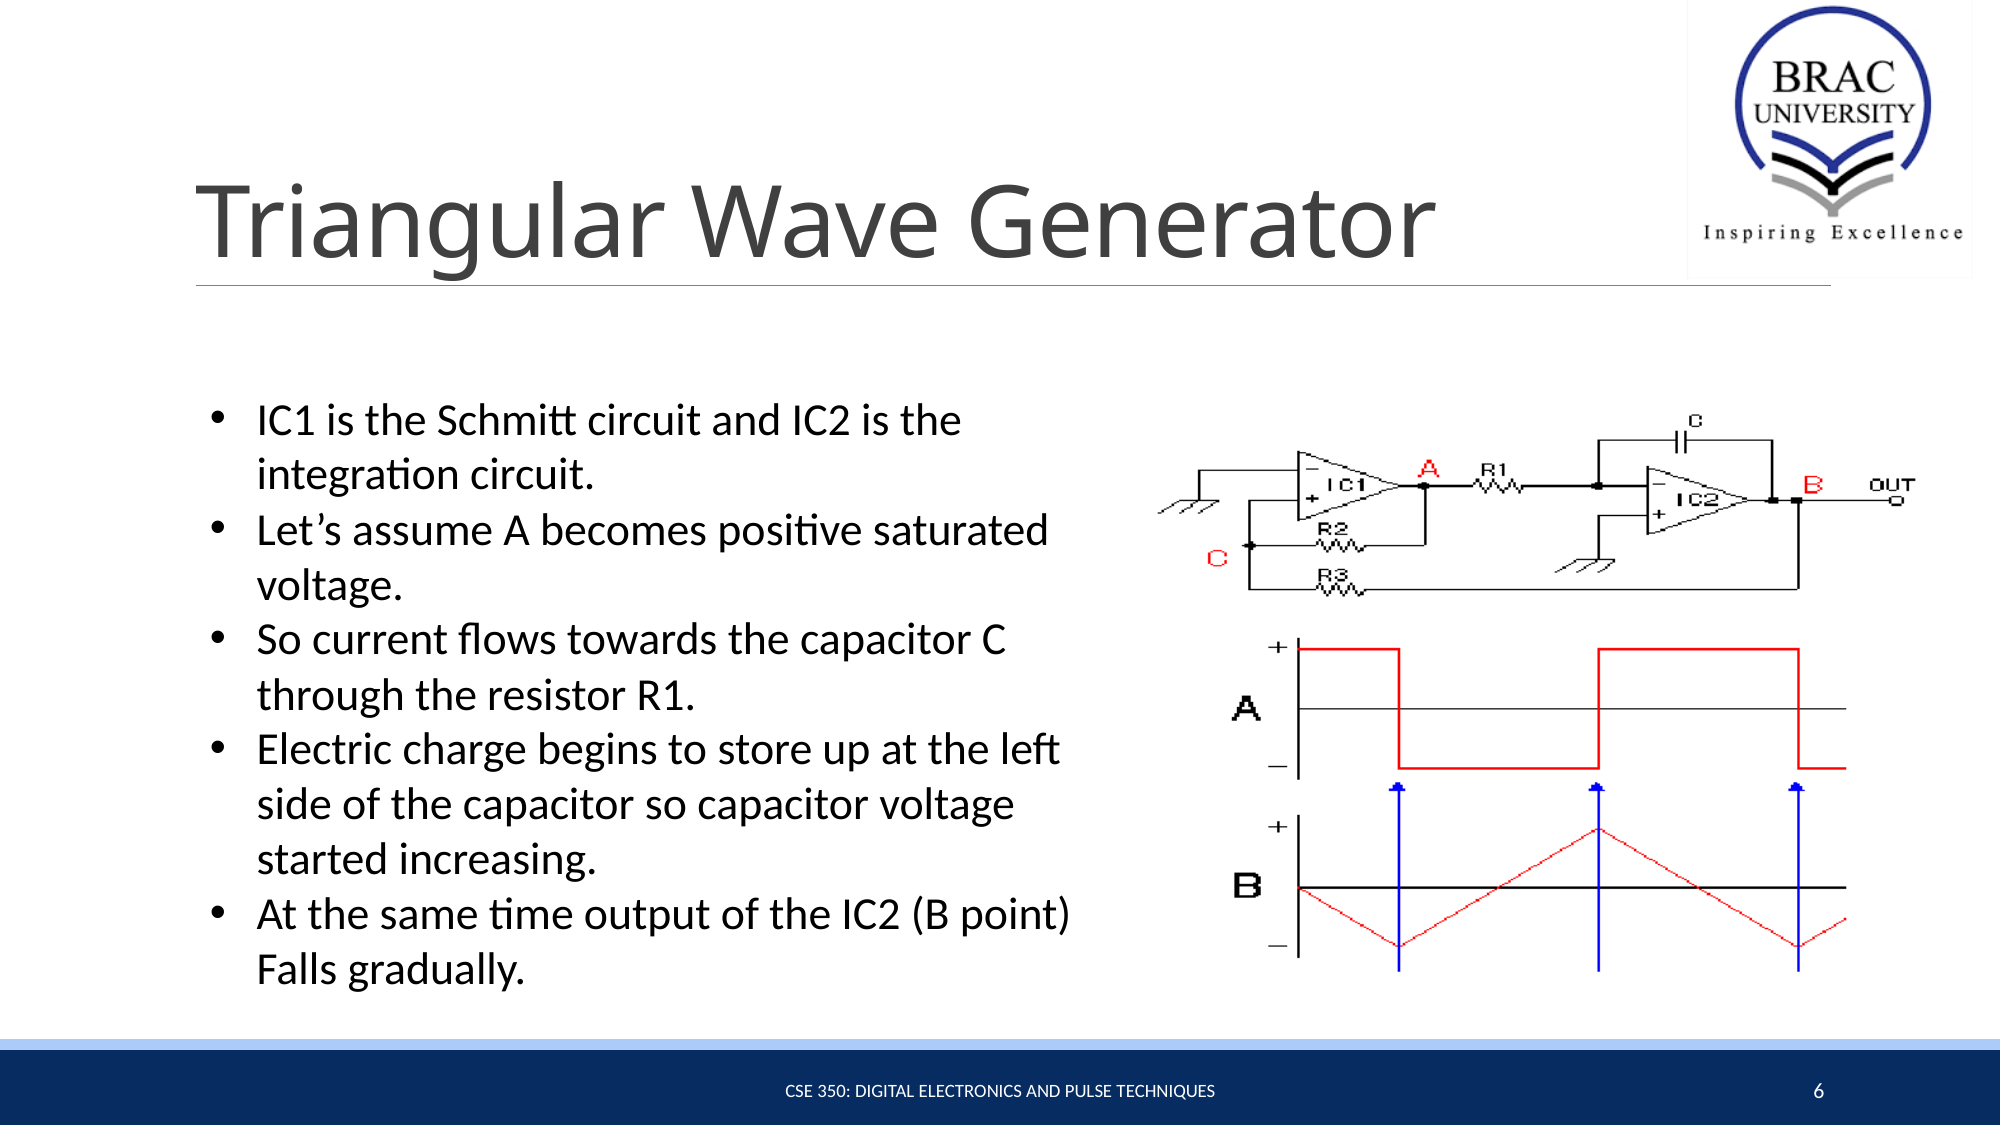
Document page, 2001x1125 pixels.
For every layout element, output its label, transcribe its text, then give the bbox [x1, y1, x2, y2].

footer CSE 350: Digital Electronics and Pulse Techniques [604, 1059, 1396, 1120]
picture [1133, 396, 1977, 993]
text_box [149, 903, 842, 1023]
text_box IC1 is the Schmitt circuit and IC2 is the integration circuit. Let’s assume A becomes positive saturated voltage. So current flows towards the capacitor C through the resistor R1. Electric charge begins to store up at the left side of the capacitor so capacitor voltage started increasing. At the same time output of the IC2 (B point) Falls gradually. [194, 381, 1161, 1002]
title Triangular Wave Generator [180, 47, 1688, 285]
picture [1686, 0, 1973, 279]
slide_number 6 [1624, 1059, 1840, 1120]
